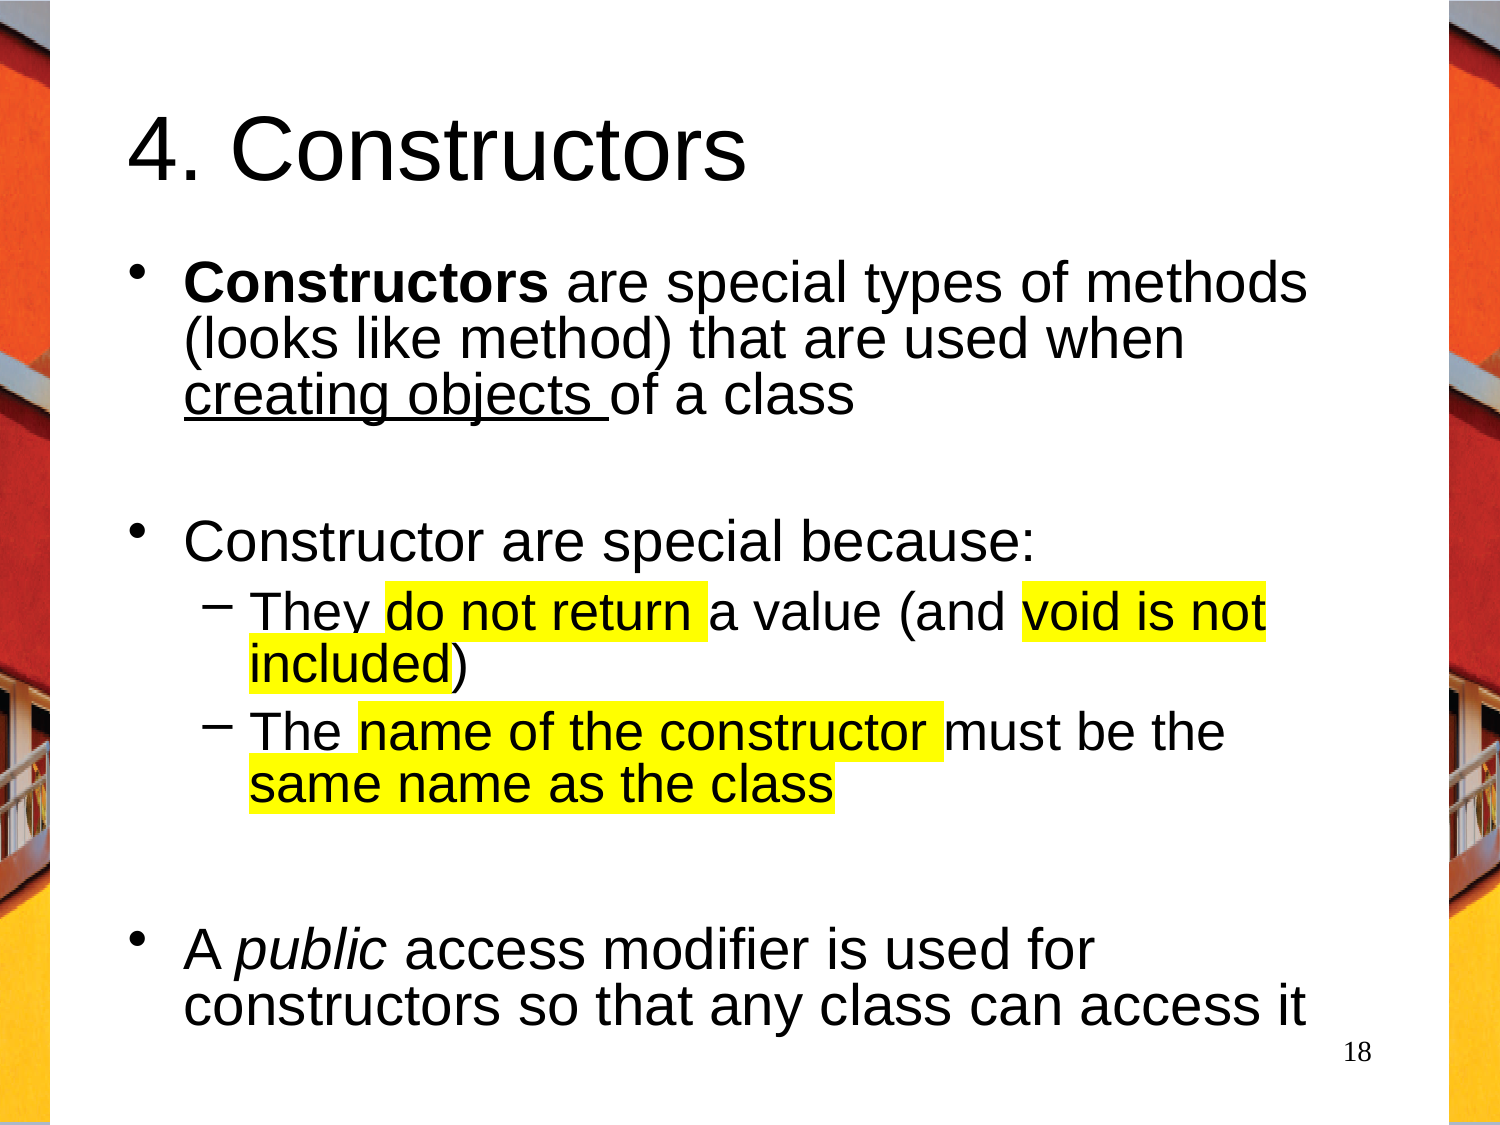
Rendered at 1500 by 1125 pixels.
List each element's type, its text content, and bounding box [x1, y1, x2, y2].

slide_number 18 [1074, 1024, 1388, 1101]
picture [0, 0, 50, 1125]
list Constructors are special types of methods (looks like method) that are used when creating objects of a class Constructor are special because: They do not return a value (and void is not included) The name of the constructor must be the same name as the class A public access modifier is used for constructors so that any class can access it [112, 249, 1388, 1001]
picture [1449, 0, 1500, 1125]
title 4. Constructors [112, 49, 1388, 238]
